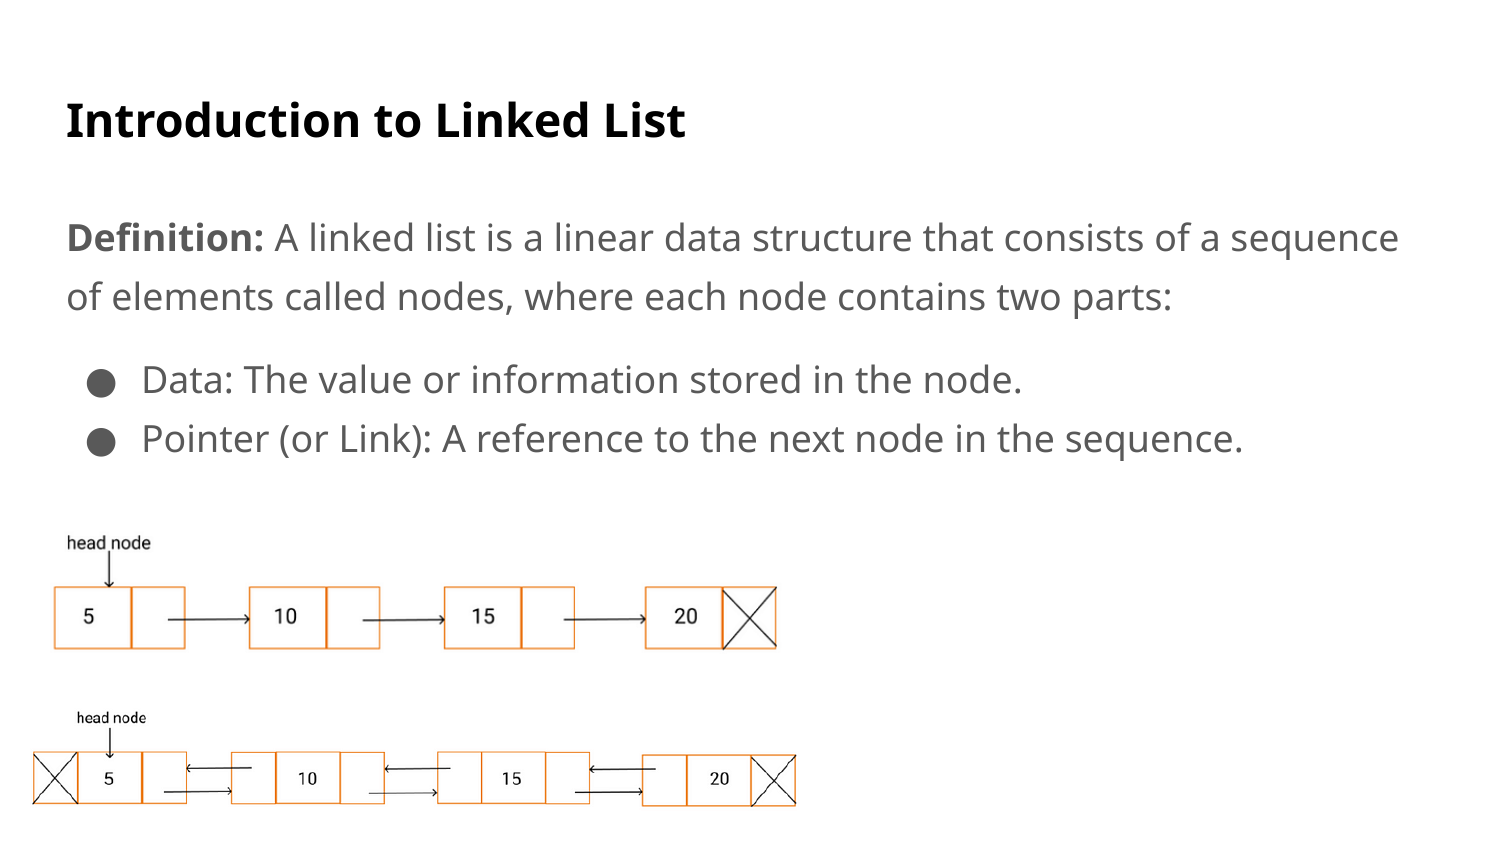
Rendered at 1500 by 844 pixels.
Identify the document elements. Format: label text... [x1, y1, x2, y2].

title Introduction to Linked List [51, 72, 1449, 167]
list Definition: A linked list is a linear data structure that consists of a sequence of elements called nodes, where each node contains two parts: Data: The value or information stored in the node. Pointer (or Link): A reference to the next node in the sequence. [51, 189, 1449, 750]
picture [23, 697, 815, 832]
picture [23, 515, 815, 670]
